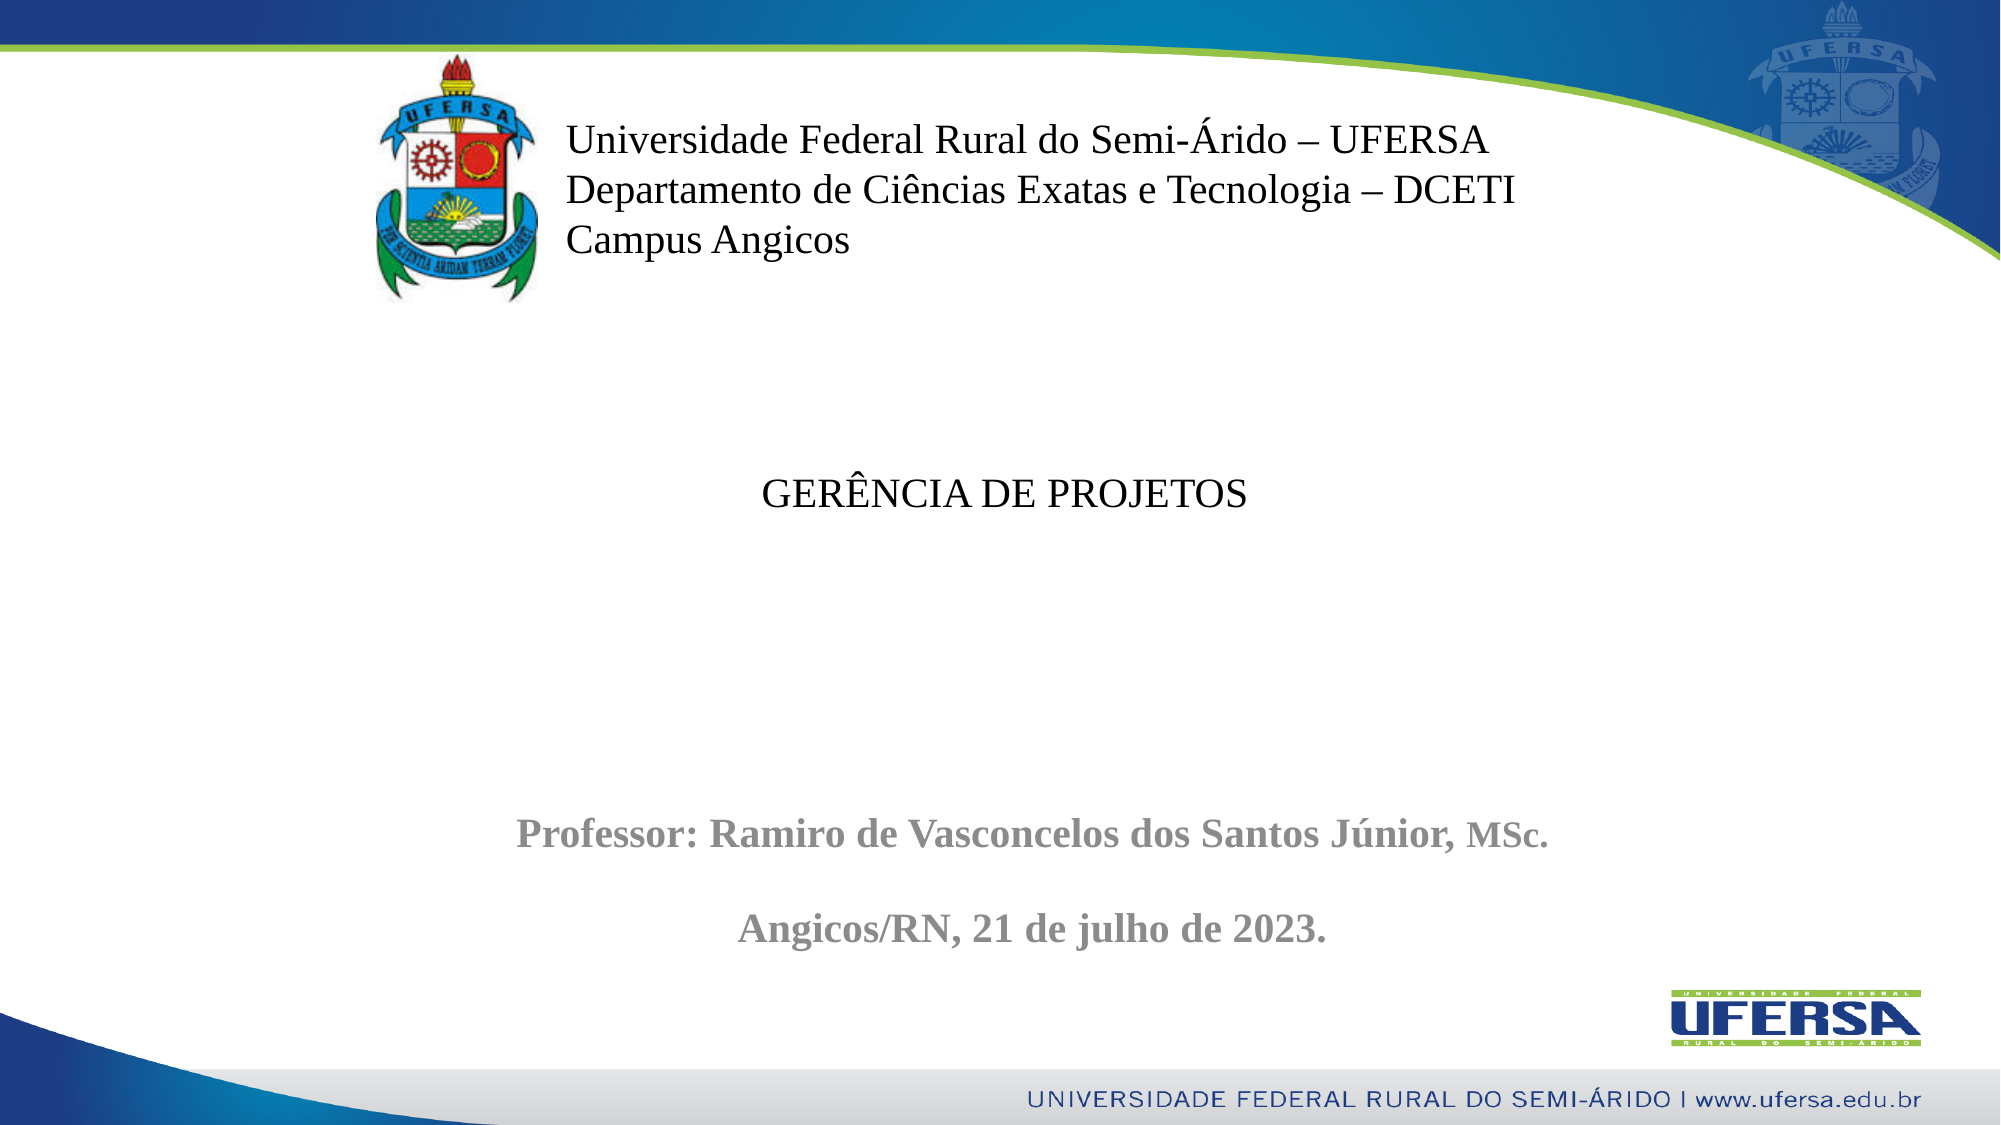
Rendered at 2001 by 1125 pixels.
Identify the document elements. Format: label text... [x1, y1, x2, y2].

text_box Gerência de projetos [314, 458, 1696, 572]
text_box Professor: Ramiro de Vasconcelos dos Santos Júnior, MSc. Angicos/RN, 21 de julho de 2023. [208, 798, 1857, 985]
picture [0, 0, 2001, 1125]
text_box Universidade Federal Rural do Semi-Árido – UFERSA ﻿Departamento de Ciências Exatas e Tecnologia – DCETI Campus Angicos [551, 61, 1648, 313]
